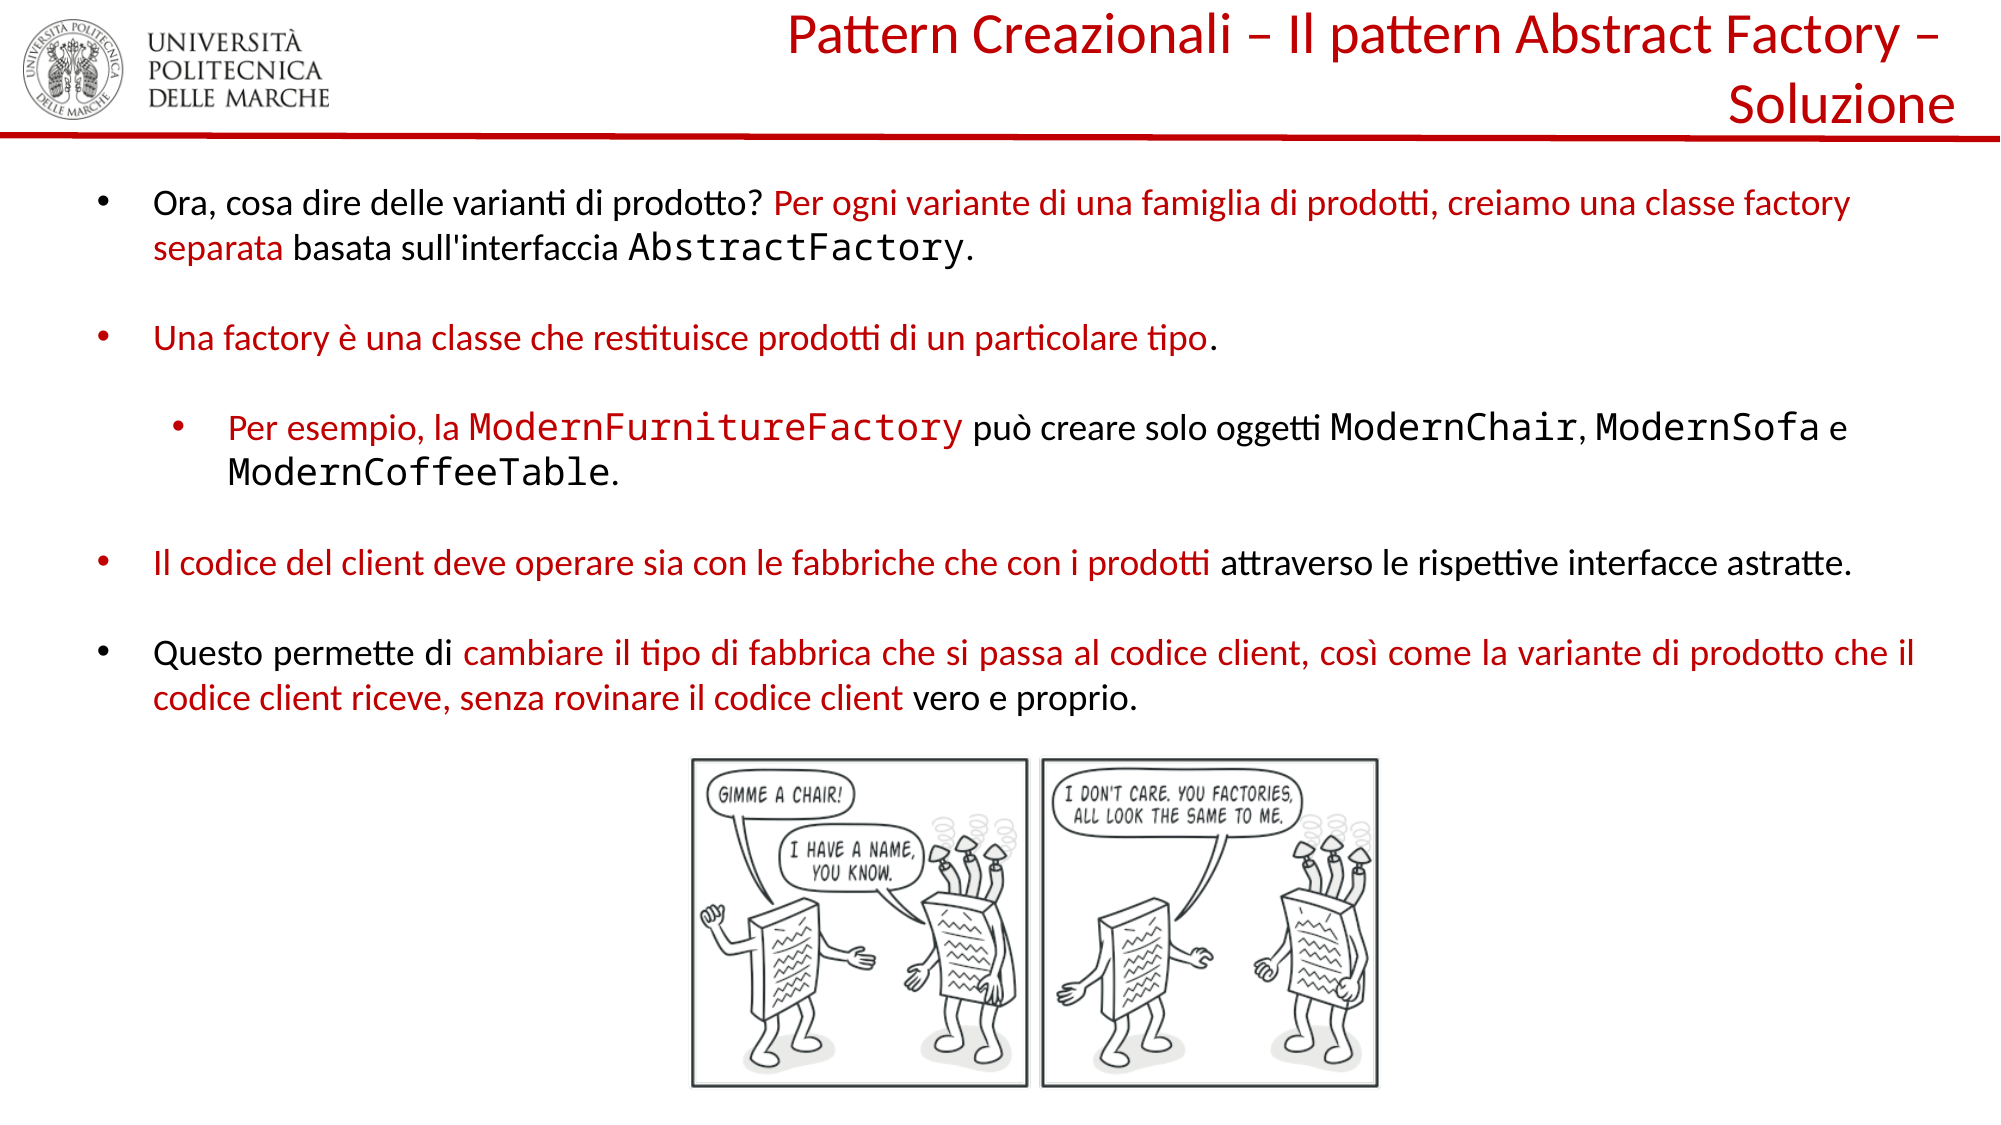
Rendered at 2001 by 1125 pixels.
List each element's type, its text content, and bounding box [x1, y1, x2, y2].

text_box Pattern Creazionali – Il pattern Abstract Factory – Soluzione [772, 0, 1972, 135]
text_box Pattern Creazionali – Il pattern Abstract Factory – Soluzione [772, 139, 1972, 143]
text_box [0, 135, 2000, 139]
picture [23, 17, 329, 122]
picture [677, 744, 1394, 1102]
text_box Ora, cosa dire delle varianti di prodotto? Per ogni variante di una famiglia di prodotti, creiamo una classe factory separata basata sull'interfaccia AbstractFactory. Una factory è una classe che restituisce prodotti di un particolare tipo. Per esempio, la ModernFurnitureFactory può creare solo oggetti ModernChair, ModernSofa e ModernCoffeeTable. Il codice del client deve operare sia con le fabbriche che con i prodotti attraverso le rispettive interfacce astratte. Questo permette di cambiare il tipo di fabbrica che si passa al codice client, così come la variante di prodotto che il codice client riceve, senza rovinare il codice client vero e proprio. [82, 170, 1932, 726]
